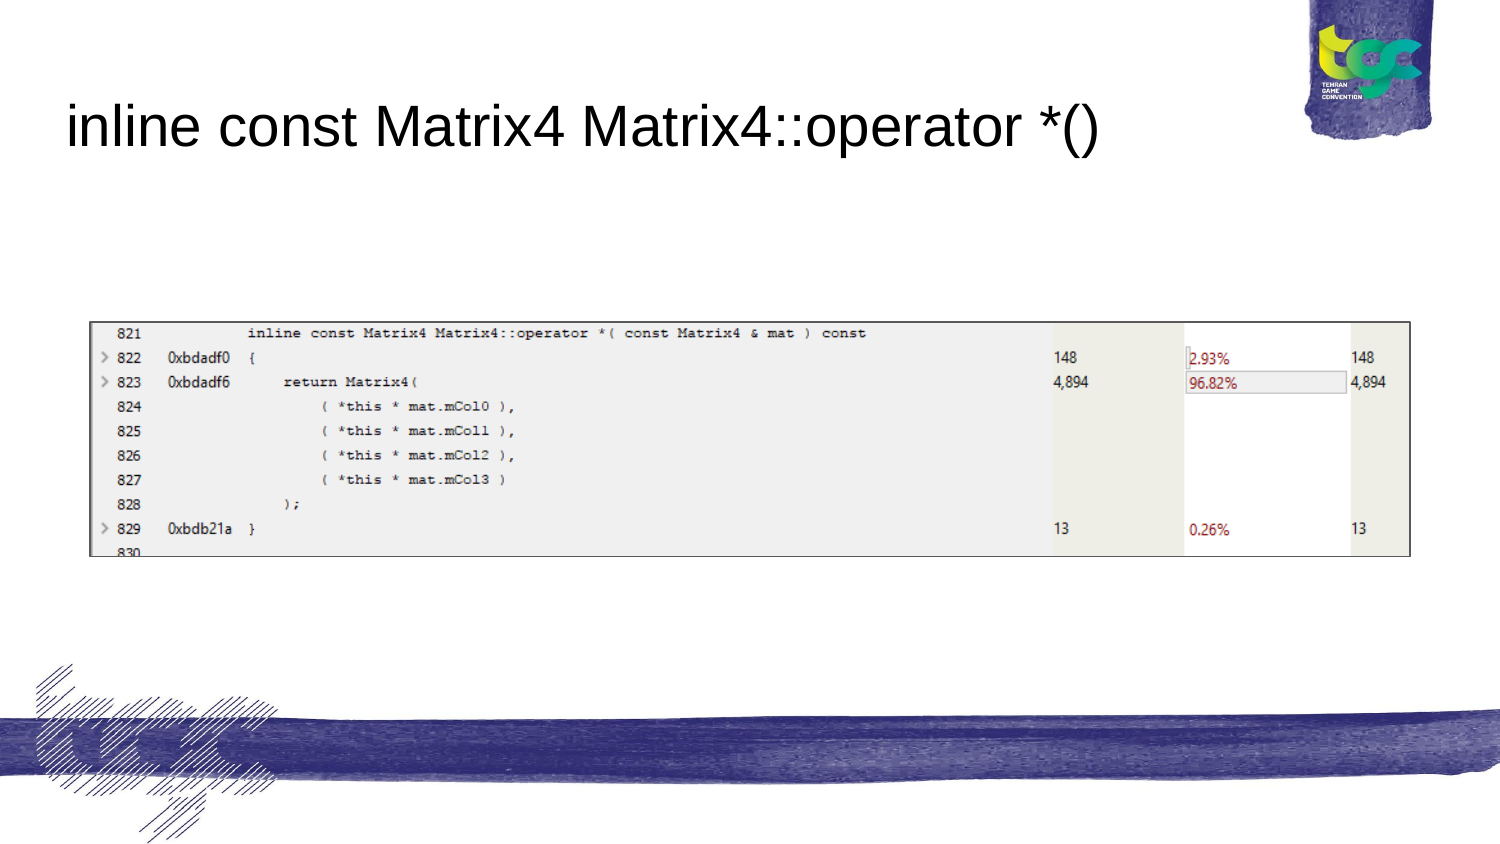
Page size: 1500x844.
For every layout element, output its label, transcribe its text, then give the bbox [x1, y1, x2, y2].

picture [0, 0, 1500, 844]
title inline const Matrix4 Matrix4::operator *() [51, 72, 1449, 167]
